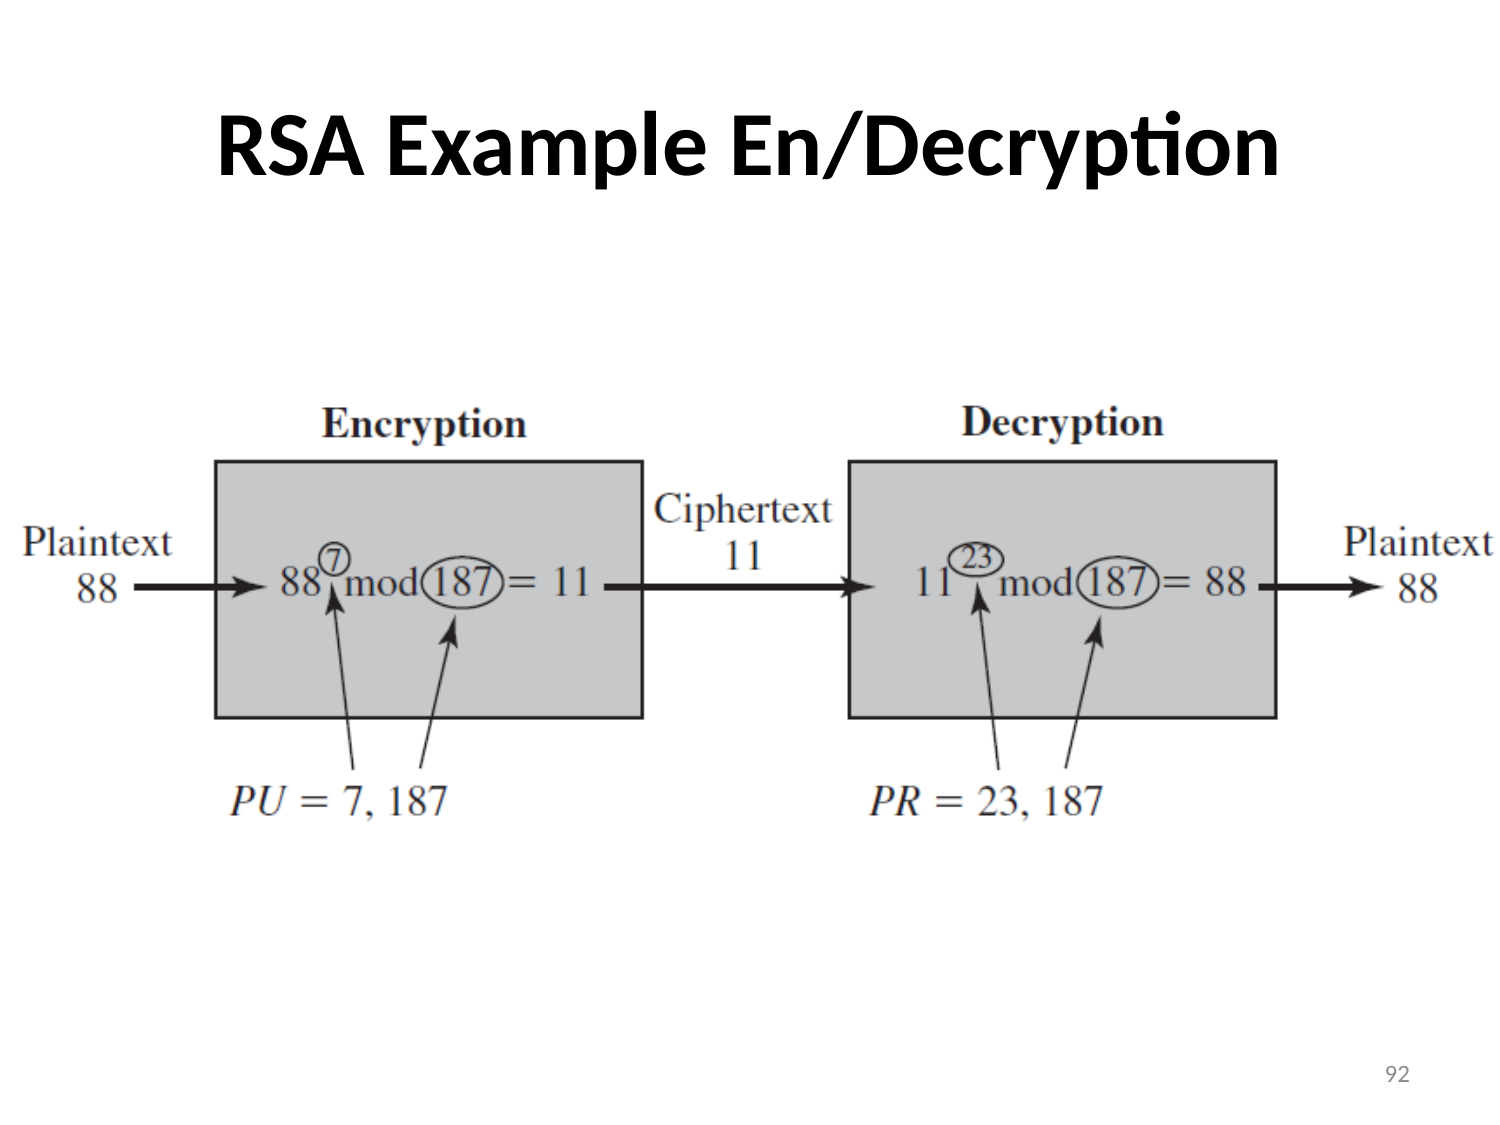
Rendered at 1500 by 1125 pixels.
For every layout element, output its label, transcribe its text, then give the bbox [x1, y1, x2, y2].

slide_number 92 [1074, 1042, 1425, 1103]
title RSA Example En/Decryption [75, 45, 1425, 233]
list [9, 387, 1500, 835]
